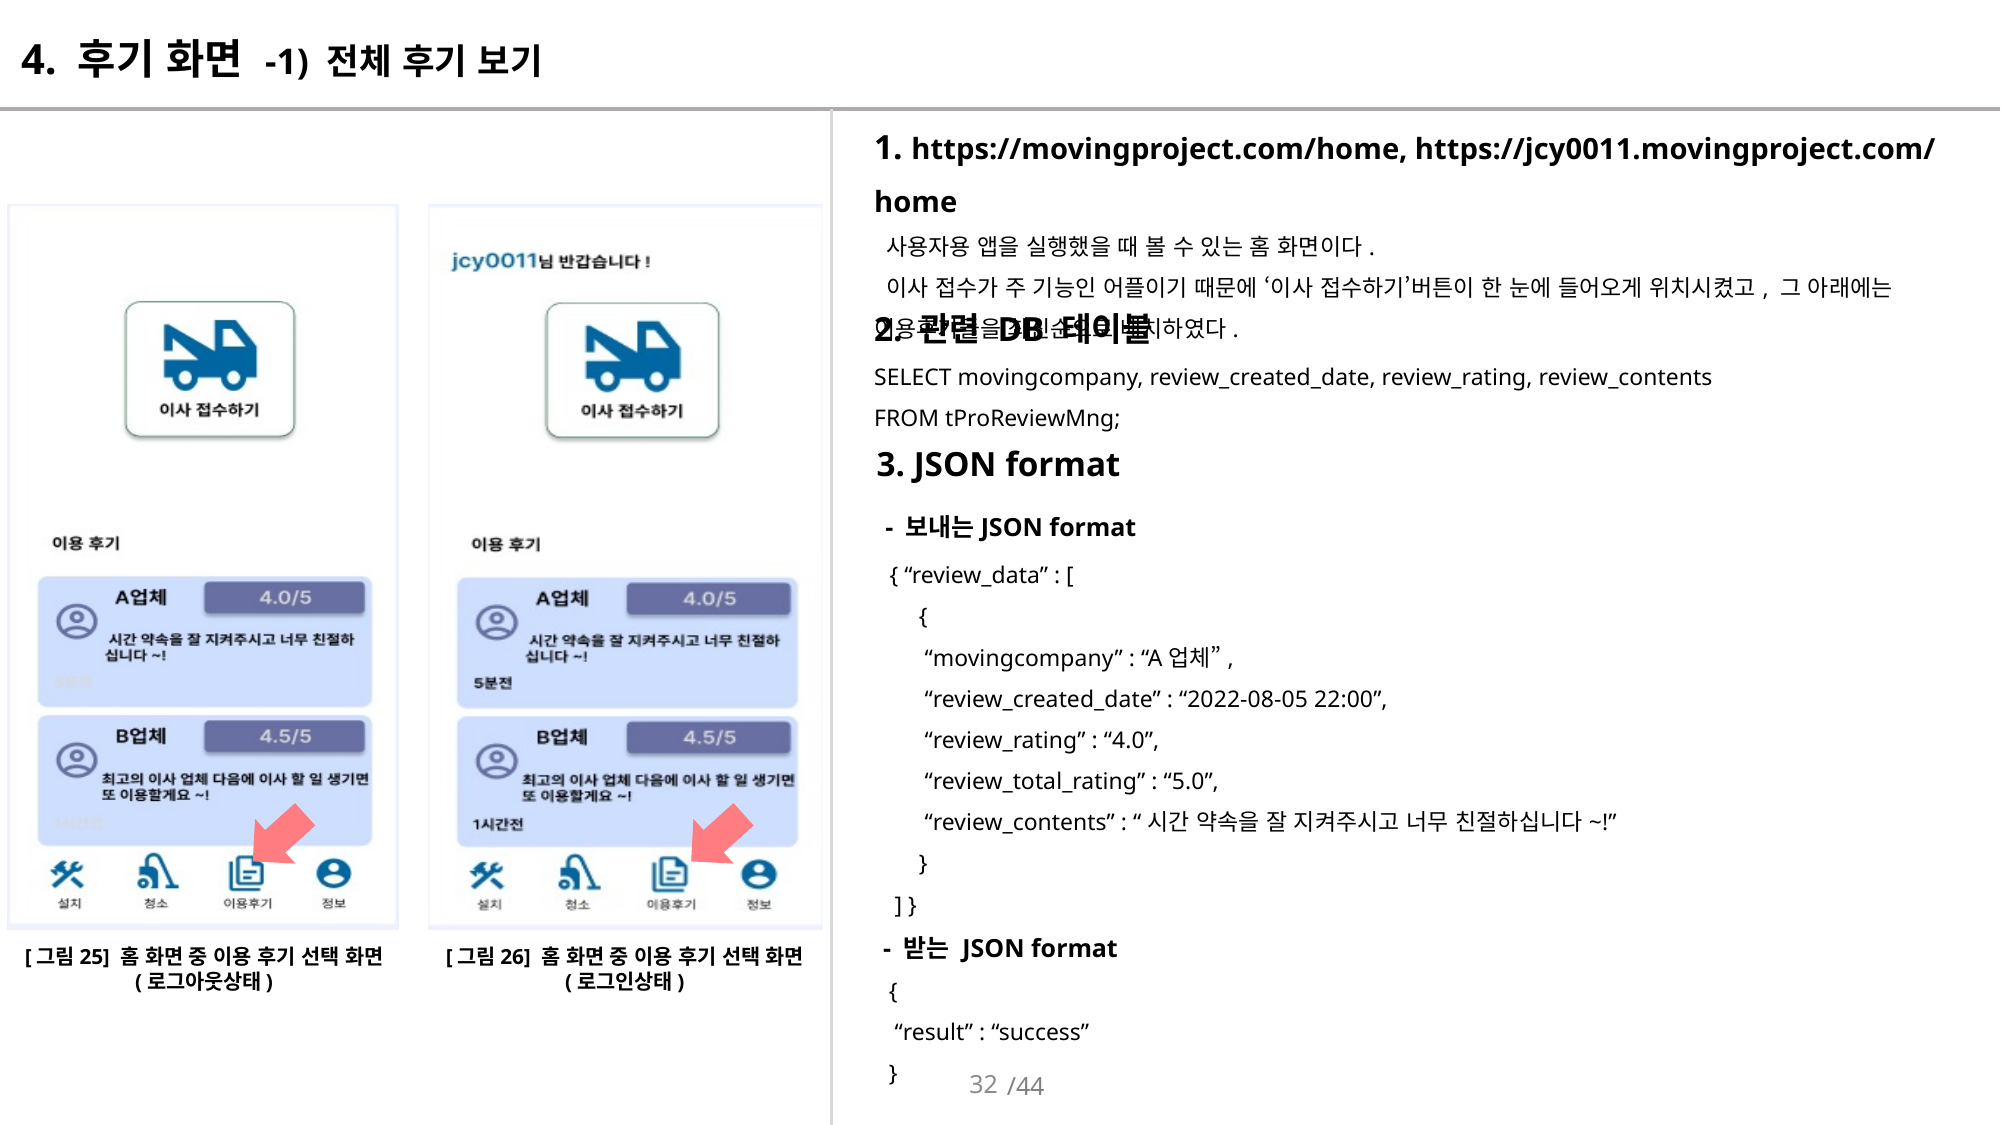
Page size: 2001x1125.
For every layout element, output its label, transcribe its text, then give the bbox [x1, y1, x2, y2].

text_box 4. 후기 화면 -1) 전체 후기 보기 [6, 25, 970, 91]
text_box [그림25] 홈 화면 중 이용 후기 선택 화면 (로그아웃상태) [0, 935, 203, 1001]
picture [7, 204, 399, 930]
text_box 1. https://movingproject.com/home, https://jcy0011.movingproject.com/home 사용자용 앱을 실행했을 때 볼 수 있는 홈 화면이다. 이사 접수가 주 기능인 어플이기 때문에 ‘이사 접수하기’버튼이 한 눈에 들어오게 위치시켰고, 그 아래에는 이용후기들을 최신순으로 배치하였다. [859, 99, 2000, 281]
picture [428, 204, 823, 930]
text_box 3. JSON format - 보내는JSON format { “review_data” : [ { “movingcompany” : “A업체”, “review_created_date” : “2022-08-05 22:00”, “review_rating” : “4.0”, “review_total_rating” : “5.0”, “review_contents” : “시간 약속을 잘 지켜주시고 너무 친절하십니다~!” } ] } - 받는 JSON format { “result” : “success” } [861, 416, 1978, 1125]
text_box [그림26] 홈 화면 중 이용 후기 선택 화면 (로그인상태) [203, 935, 861, 1001]
text_box 2. 관련 DB 테이블 SELECT movingcompany, review_created_date, review_rating, review_contents FROM tProReviewMng; [859, 281, 2000, 439]
